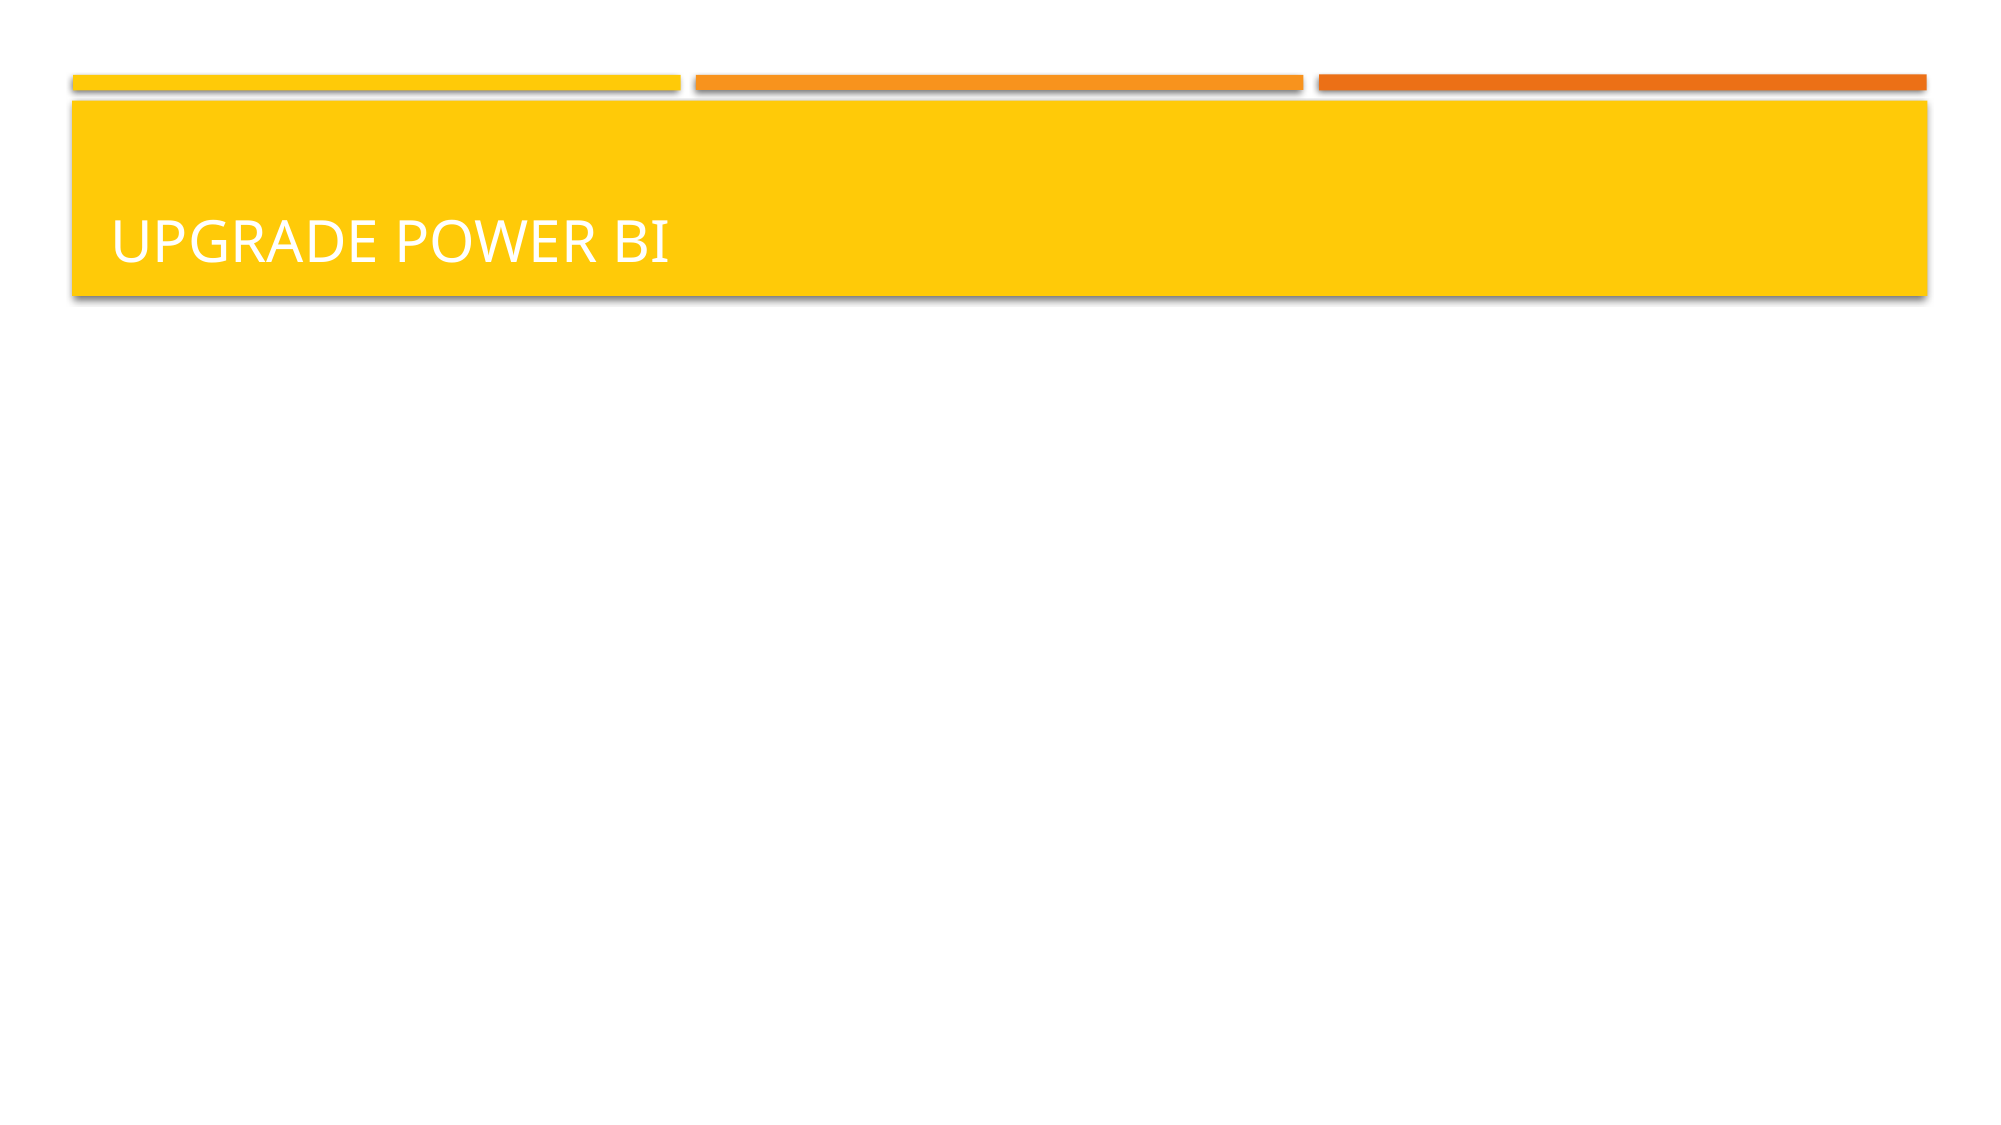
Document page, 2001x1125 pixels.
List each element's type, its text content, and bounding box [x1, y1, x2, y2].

title Upgrade power bi [95, 115, 1905, 282]
